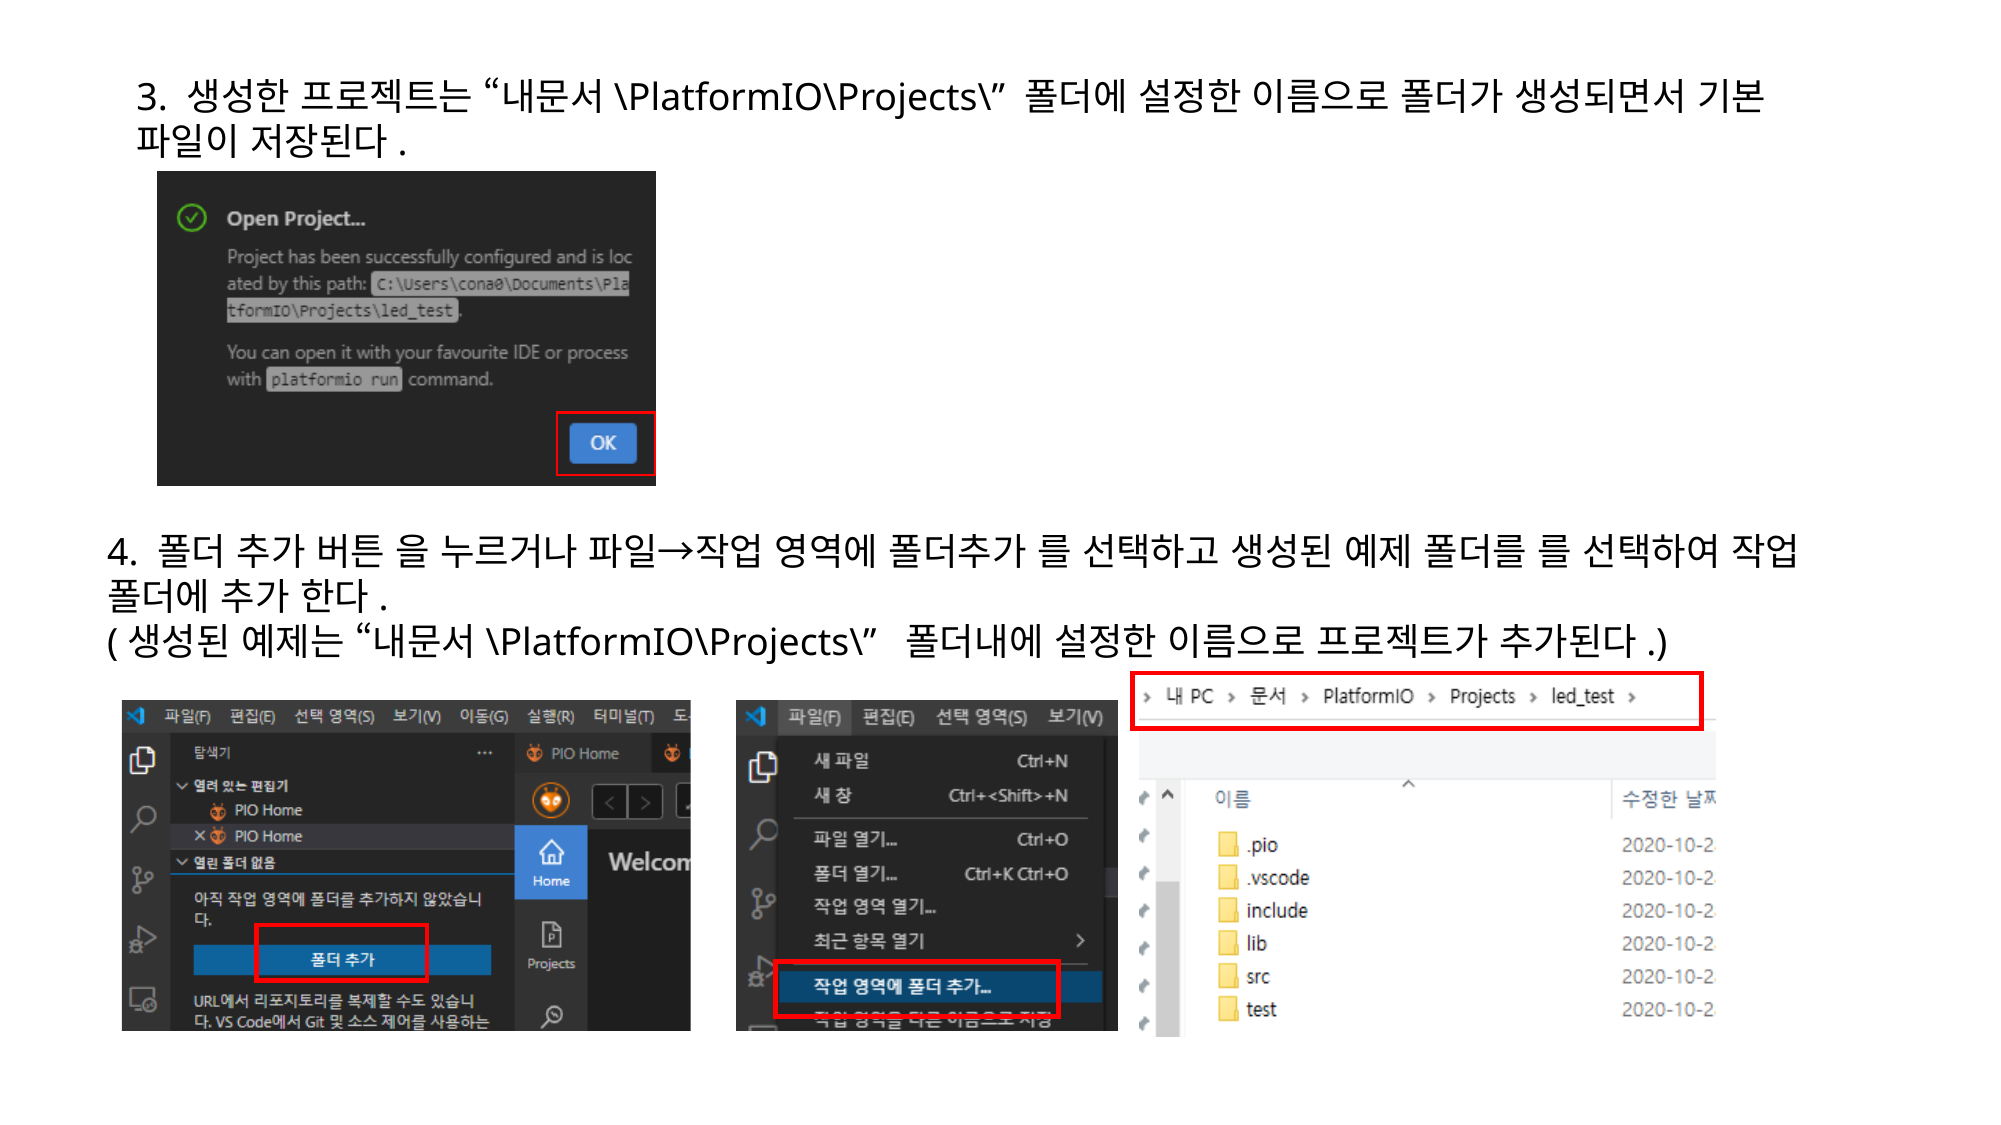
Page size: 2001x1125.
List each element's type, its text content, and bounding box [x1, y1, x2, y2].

picture [156, 171, 656, 486]
picture [121, 700, 691, 1031]
picture [736, 700, 1118, 1031]
text_box 4. 폴더 추가 버튼 을 누르거나 파일→작업 영역에 폴더추가 를 선택하고 생성된 예제 폴더를 를 선택하여 작업 폴더에 추가 한다. (생성된 예제는 “내문서\PlatformIO\Projects\” 폴더내에 설정한 이름으로 프로젝트가 추가된다.) [92, 520, 1859, 671]
text_box [1131, 672, 1702, 729]
text_box 3. 생성한 프로젝트는 “내문서\PlatformIO\Projects\” 폴더에 설정한 이름으로 폴더가 생성되면서 기본 파일이 저장된다. [121, 65, 1888, 171]
picture [1139, 683, 1716, 1037]
